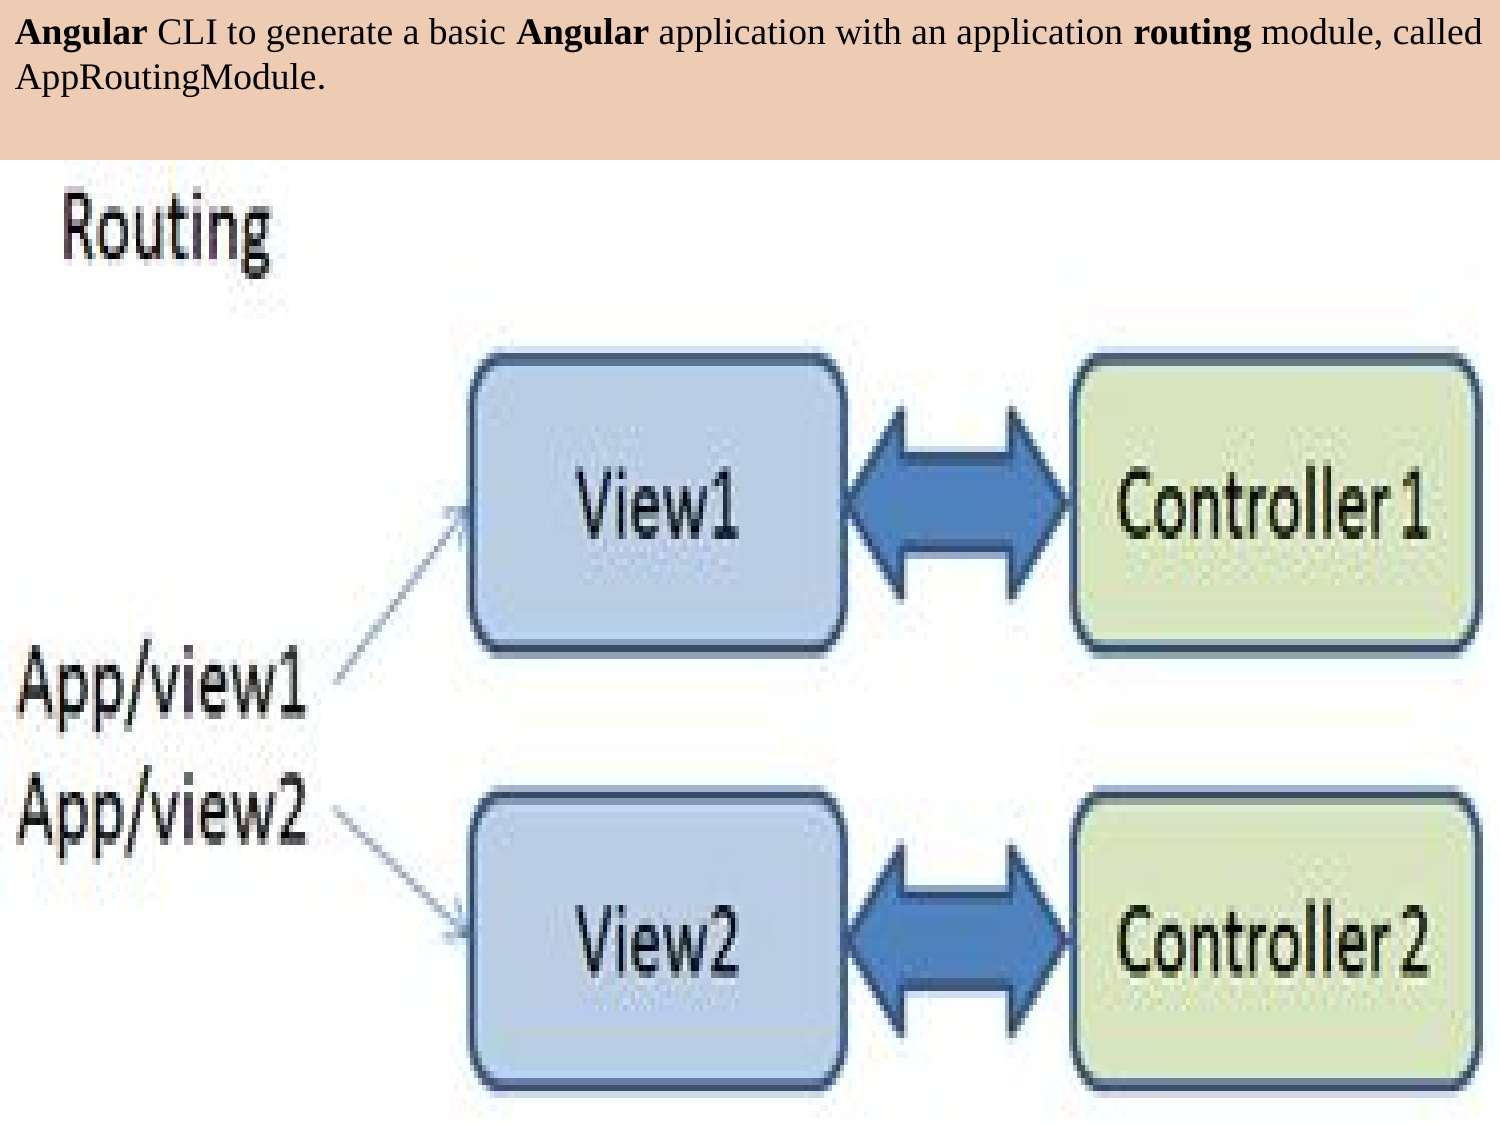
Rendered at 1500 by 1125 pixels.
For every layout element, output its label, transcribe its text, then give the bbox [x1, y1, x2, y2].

text_box Angular CLI to generate a basic Angular application with an application routing module, called AppRoutingModule. [0, 0, 1500, 150]
picture [0, 150, 1500, 1125]
